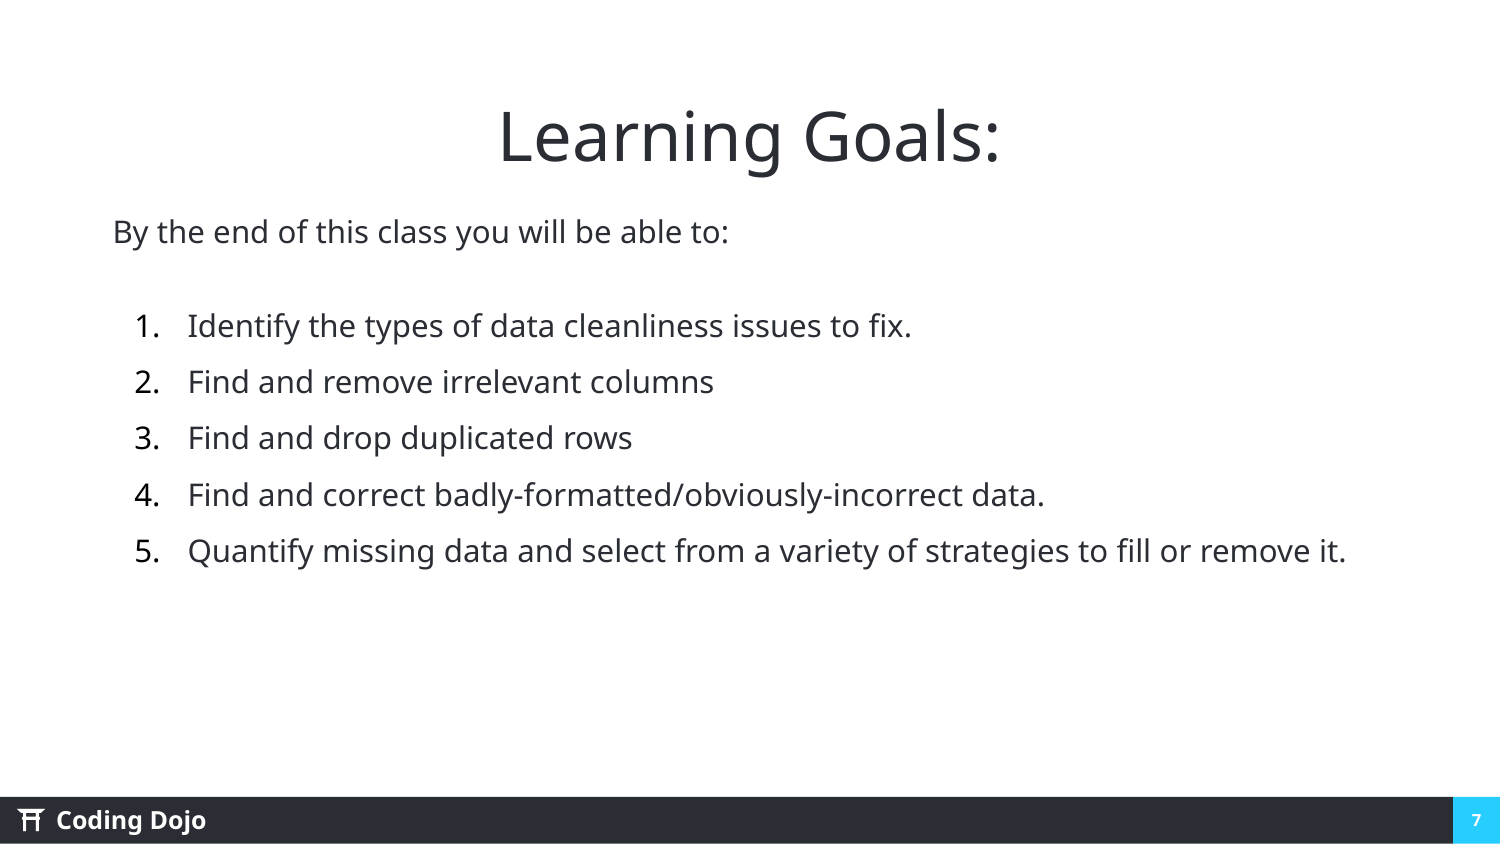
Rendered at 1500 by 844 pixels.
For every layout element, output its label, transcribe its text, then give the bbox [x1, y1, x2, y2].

picture [15, 804, 47, 836]
title Learning Goals: By the end of this class you will be able to: Identify the types of data cleanliness issues to fix. Find and remove irrelevant columns Find and drop duplicated rows Find and correct badly-formatted/obviously-incorrect data. Quantify missing data and select from a variety of strategies to fill or remove it. [109, 89, 1391, 665]
